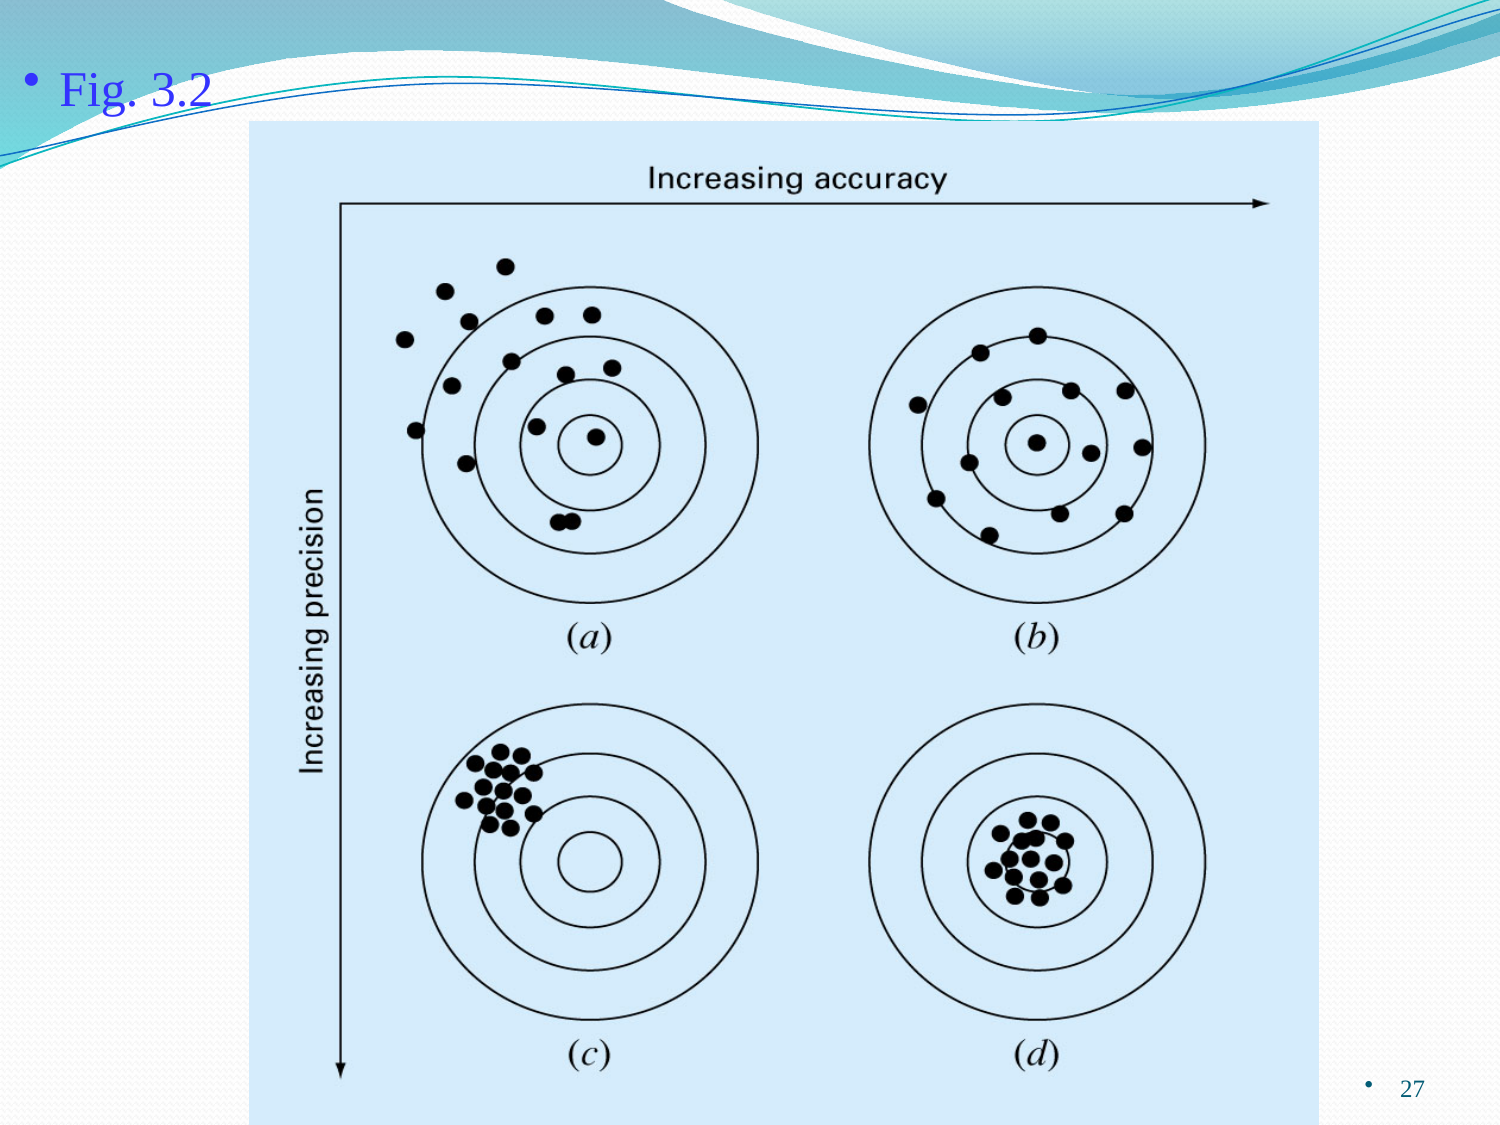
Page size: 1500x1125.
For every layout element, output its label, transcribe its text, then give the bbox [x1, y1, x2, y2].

text_box Fig. 3.2 [9, 42, 229, 124]
slide_number 27 [1324, 1024, 1425, 1103]
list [249, 120, 1320, 1125]
